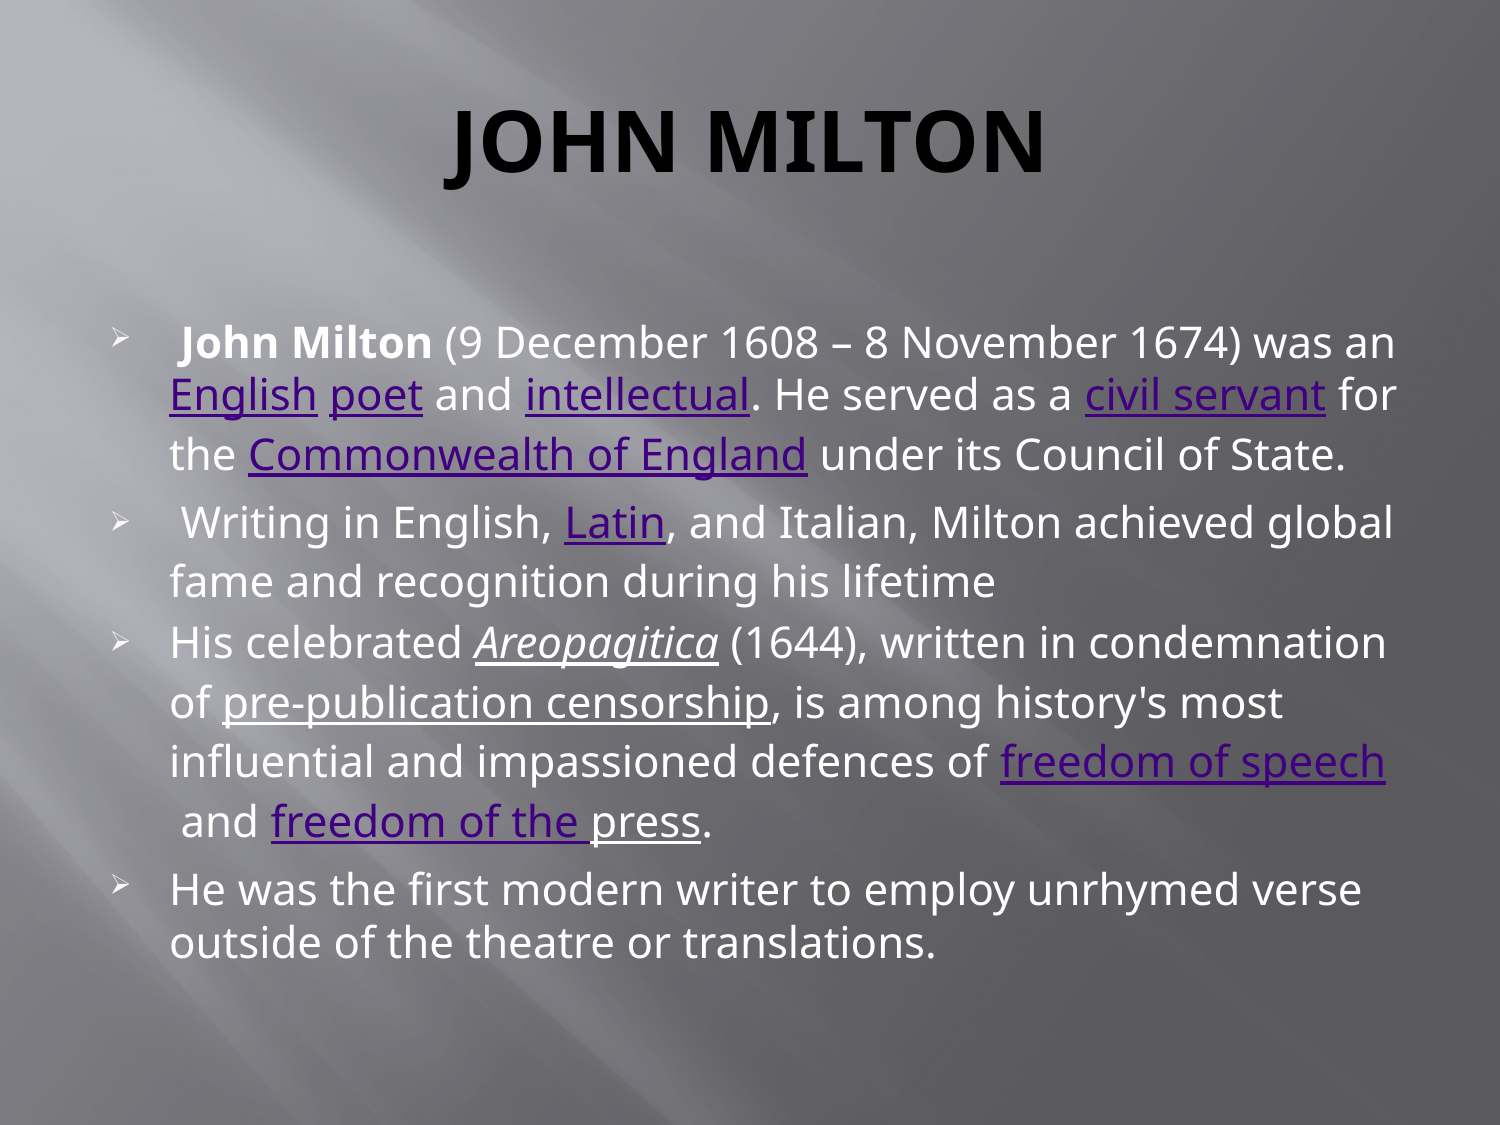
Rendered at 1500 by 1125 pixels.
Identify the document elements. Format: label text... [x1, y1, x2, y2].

title JOHN MILTON [75, 45, 1425, 233]
list John Milton (9 December 1608 – 8 November 1674) was an English poet and intellectual. He served as a civil servant for the Commonwealth of England under its Council of State. Writing in English, Latin, and Italian, Milton achieved global fame and recognition during his lifetime His celebrated Areopagitica (1644), written in condemnation of pre-publication censorship, is among history's most influential and impassioned defences of freedom of speech and freedom of the press. He was the first modern writer to employ unrhymed verse outside of the theatre or translations. [75, 246, 1425, 1035]
